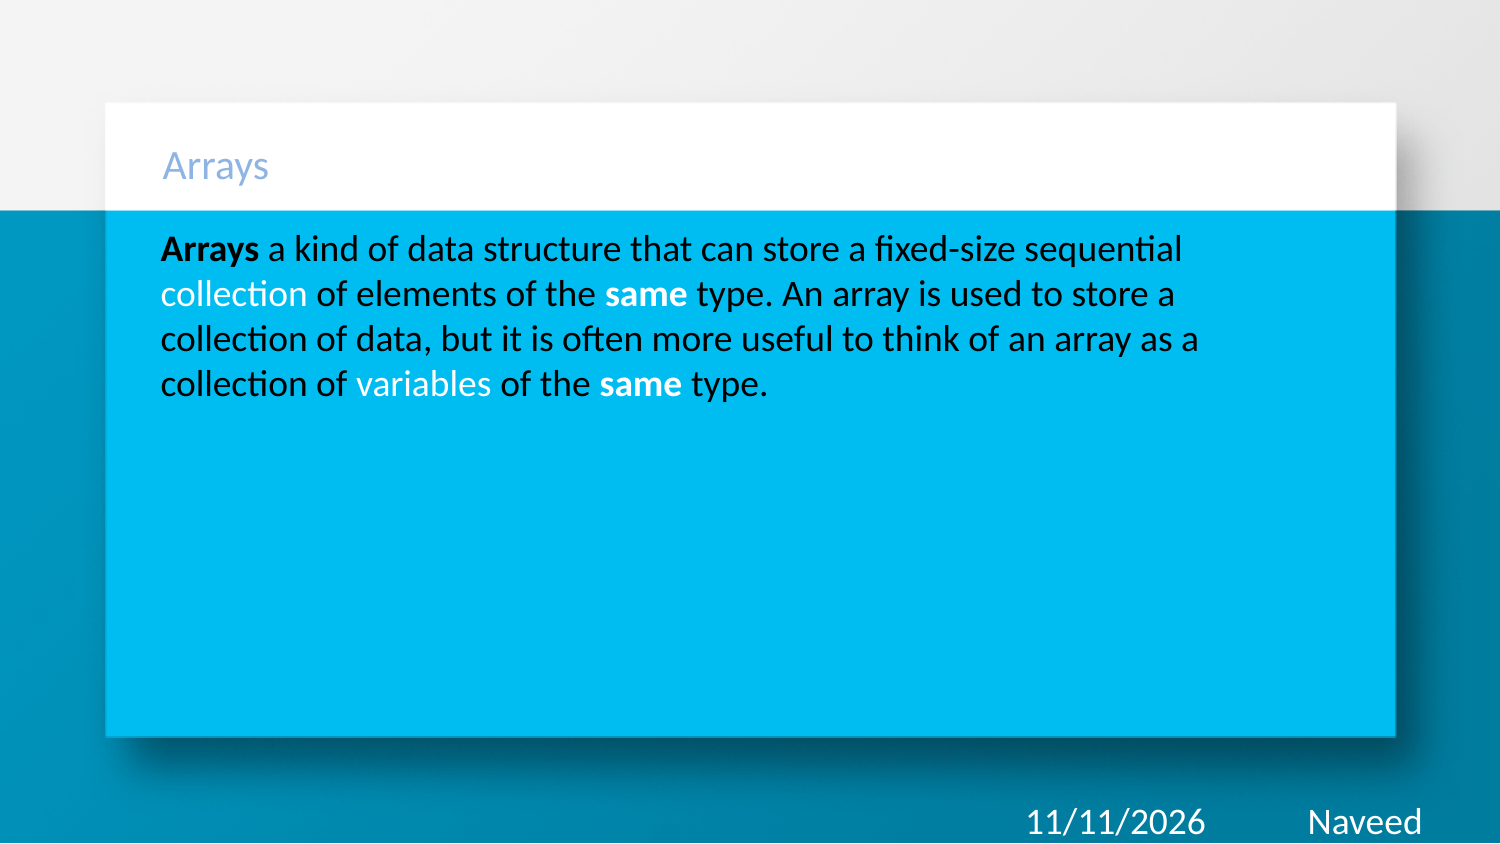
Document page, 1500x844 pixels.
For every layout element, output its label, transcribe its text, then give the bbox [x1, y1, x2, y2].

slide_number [1025, 796, 1500, 843]
title Arrays [160, 135, 750, 221]
text_box Arrays a kind of data structure that can store a fixed-size sequential collection of elements of the same type. An array is used to store a collection of data, but it is often more useful to think of an array as a collection of variables of the same type. [160, 221, 1297, 404]
text_box [0, 0, 1500, 843]
